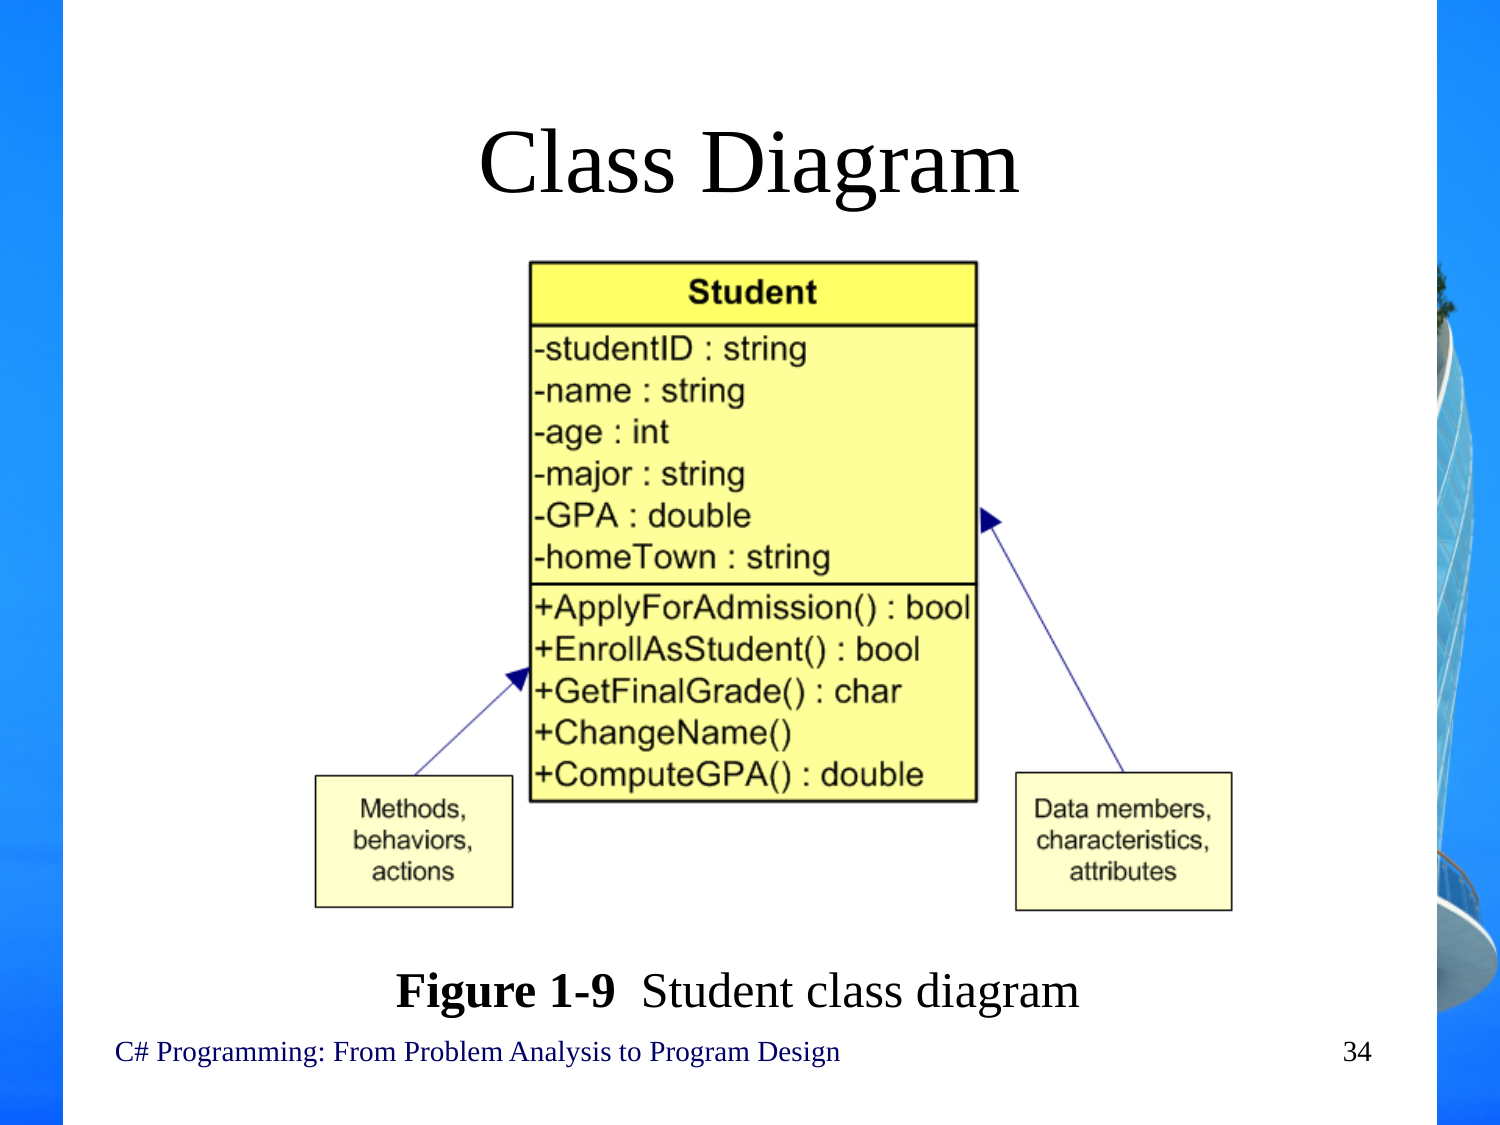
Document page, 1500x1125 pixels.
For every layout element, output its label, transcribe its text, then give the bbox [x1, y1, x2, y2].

title Class Diagram [112, 62, 1388, 250]
picture [0, 0, 63, 1125]
picture [301, 212, 1251, 927]
slide_number 34 [1074, 1024, 1388, 1101]
picture [1437, 0, 1500, 1125]
text_box Figure 1-9 Student class diagram [381, 949, 1096, 1025]
footer C# Programming: From Problem Analysis to Program Design [99, 1024, 988, 1101]
